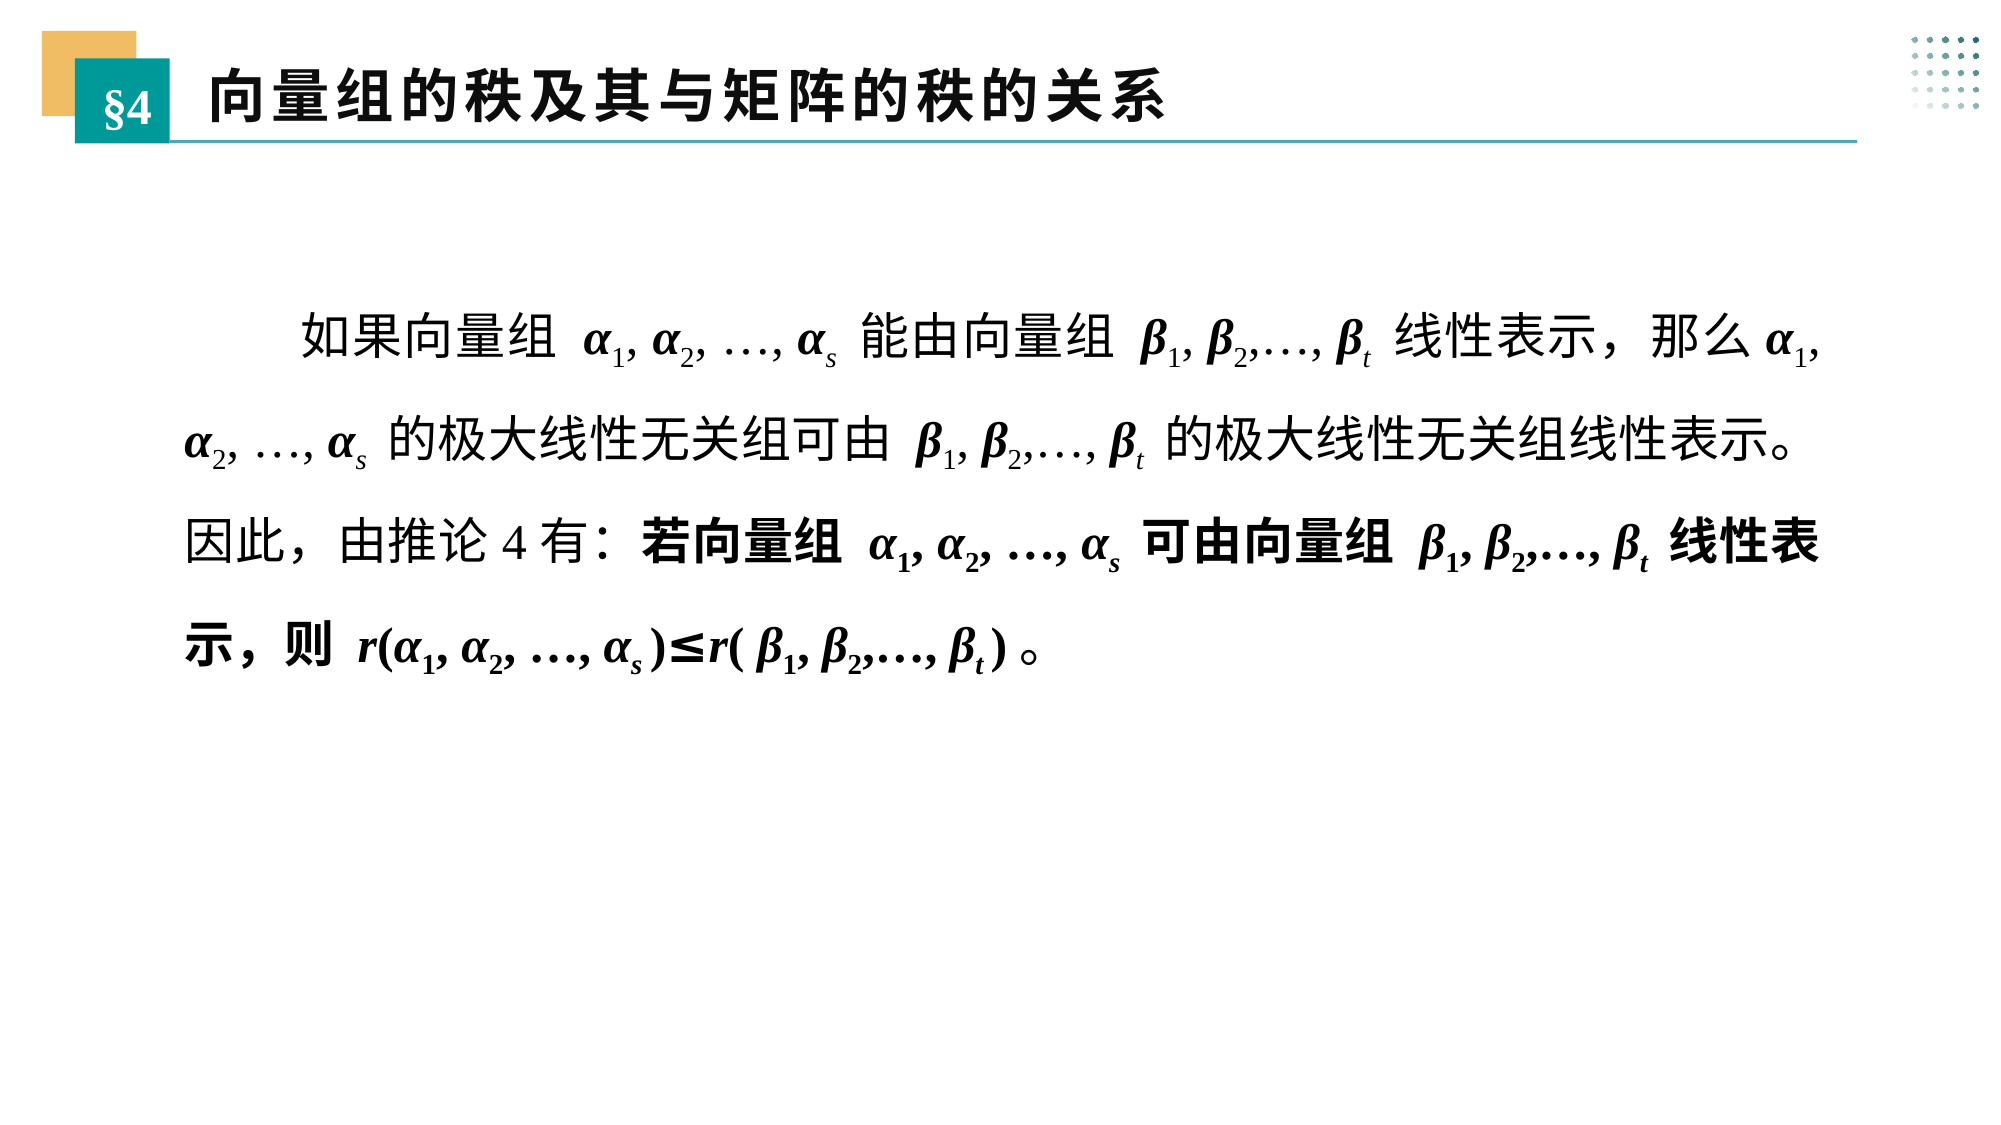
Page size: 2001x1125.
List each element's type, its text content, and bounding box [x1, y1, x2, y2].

text_box 如果向量组 α1, α2, …, αs 能由向量组 β1, β2,…, βt 线性表示，那么α1, α2, …, αs 的极大线性无关组可由 β1, β2,…, βt 的极大线性无关组线性表示。因此，由推论4有：若向量组 α1, α2, …, αs 可由向量组 β1, β2,…, βt 线性表示，则 r(α1, α2, …, αs )≤r( β1, β2,…, βt )。 [169, 263, 1836, 688]
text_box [79, 51, 1274, 143]
